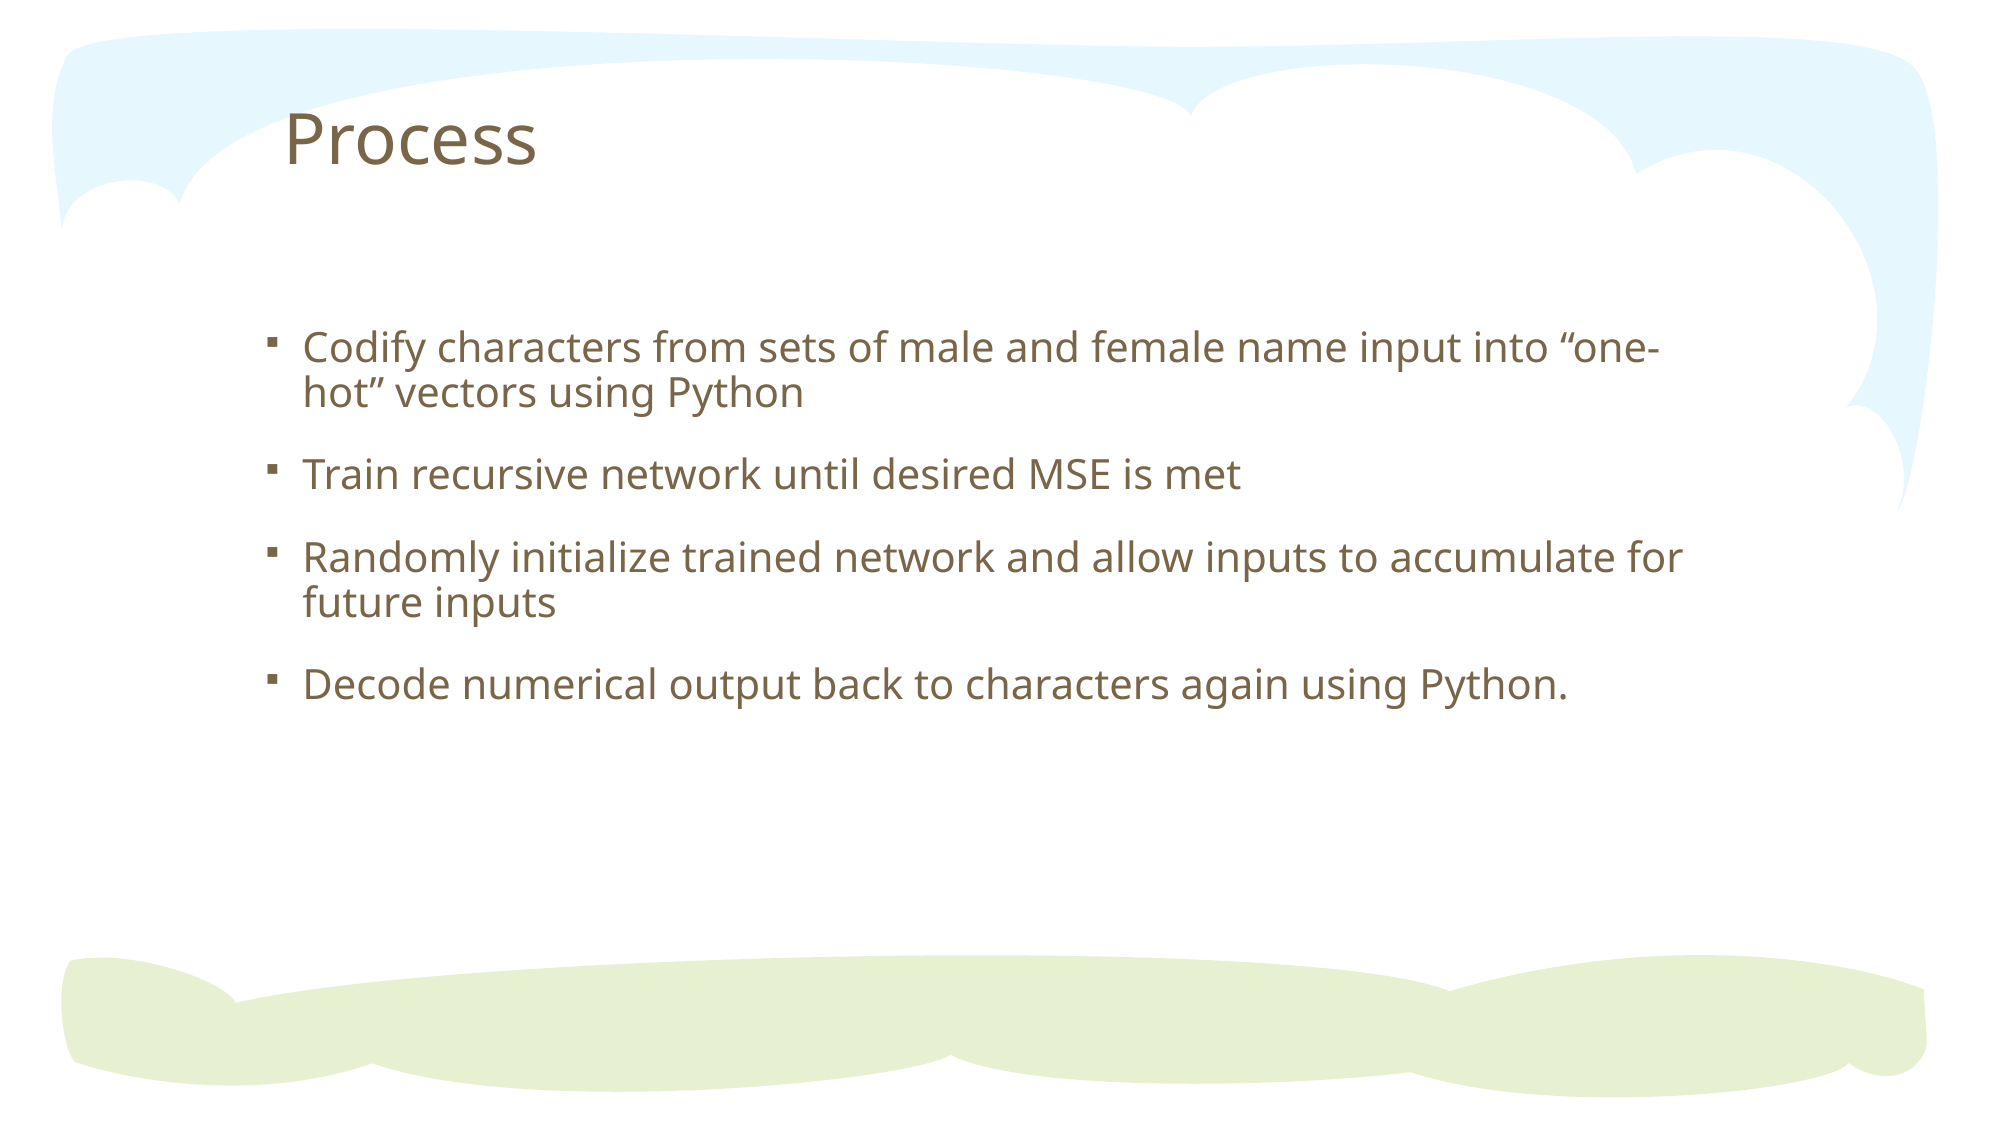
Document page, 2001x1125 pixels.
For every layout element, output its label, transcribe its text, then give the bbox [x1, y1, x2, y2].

list Codify characters from sets of male and female name input into “one-hot” vectors using Python Train recursive network until desired MSE is met Randomly initialize trained network and allow inputs to accumulate for future inputs Decode numerical output back to characters again using Python. [249, 318, 1750, 938]
title Process [268, 42, 1769, 187]
